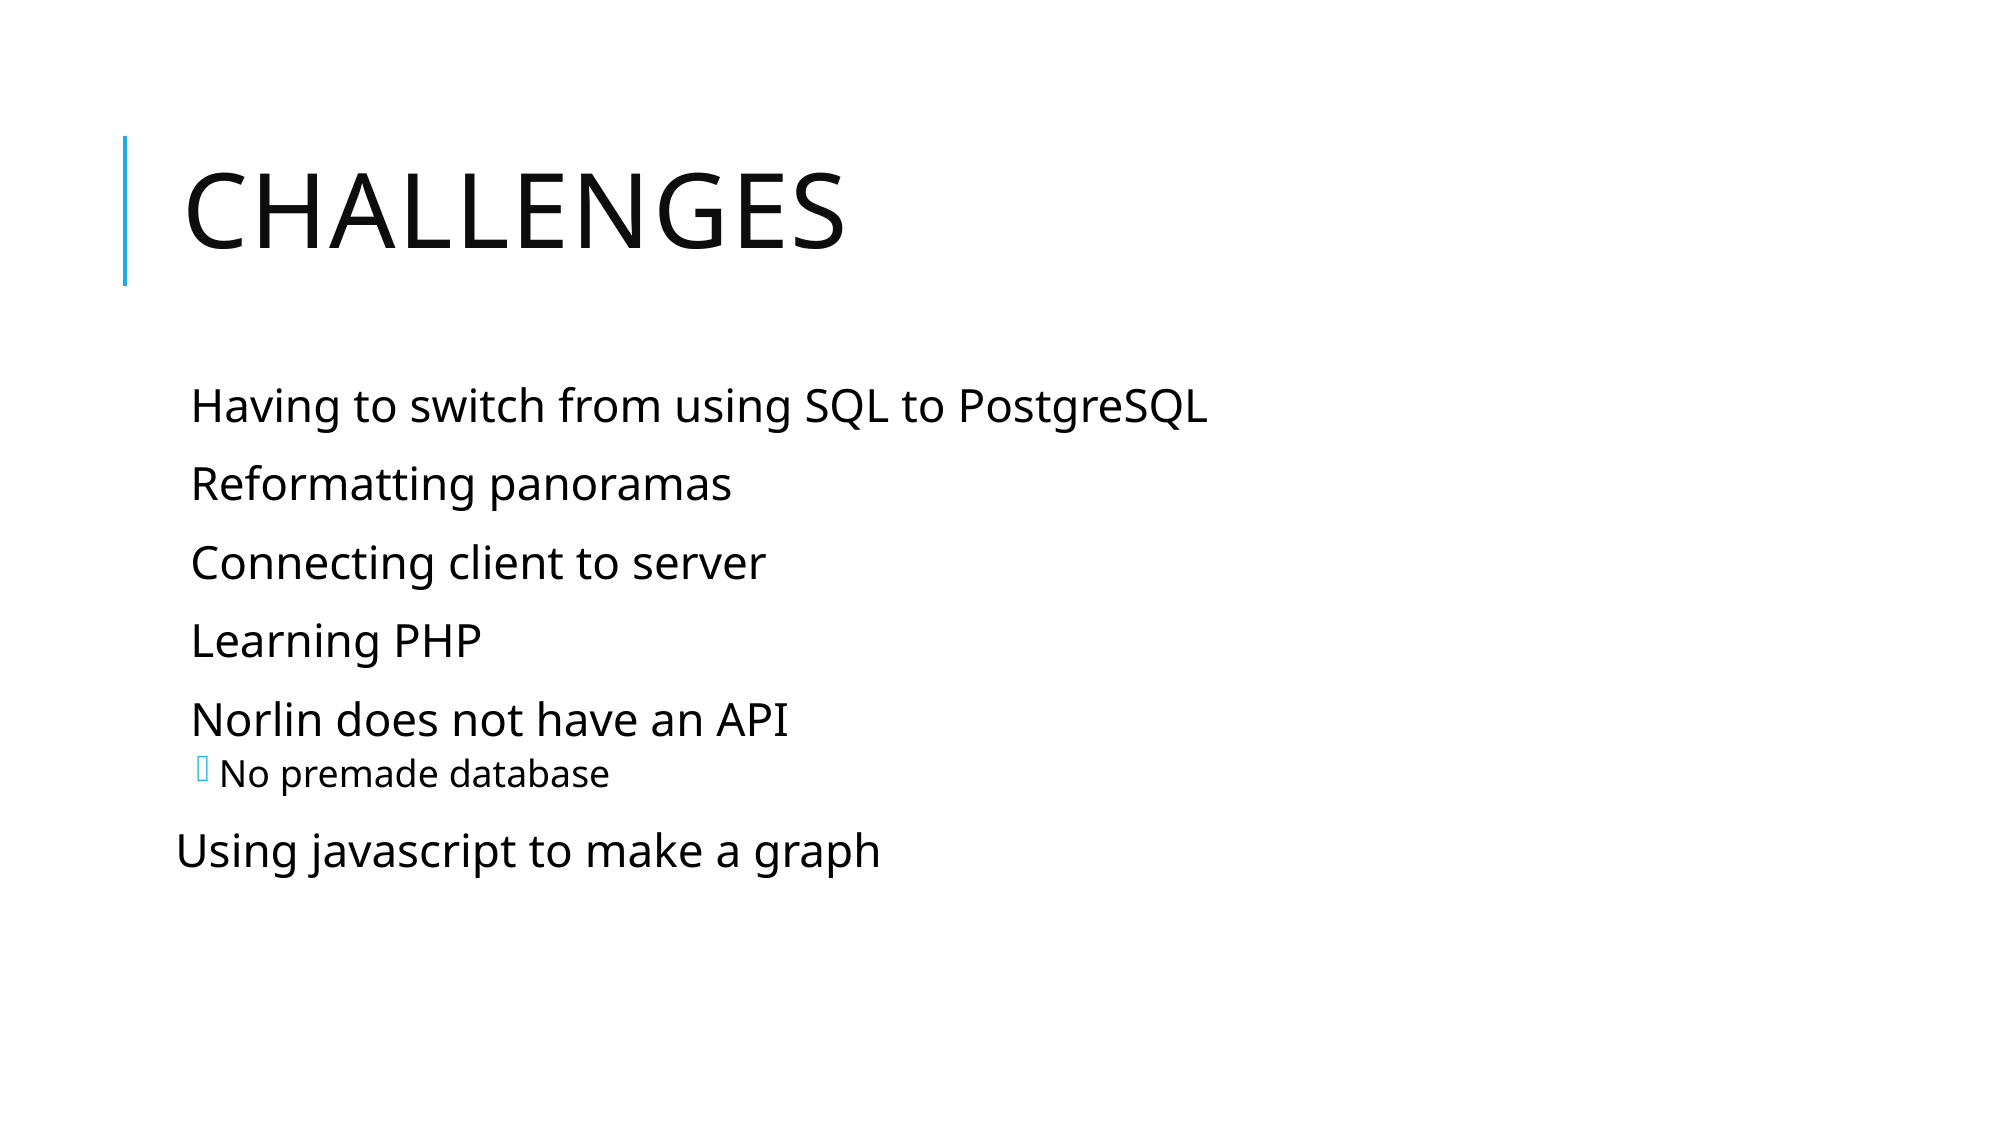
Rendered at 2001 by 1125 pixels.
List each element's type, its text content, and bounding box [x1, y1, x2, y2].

title Challenges [168, 96, 1763, 342]
list Having to switch from using SQL to PostgreSQL Reformatting panoramas Connecting client to server Learning PHP Norlin does not have an API No premade database Using javascript to make a graph [168, 375, 1763, 1035]
